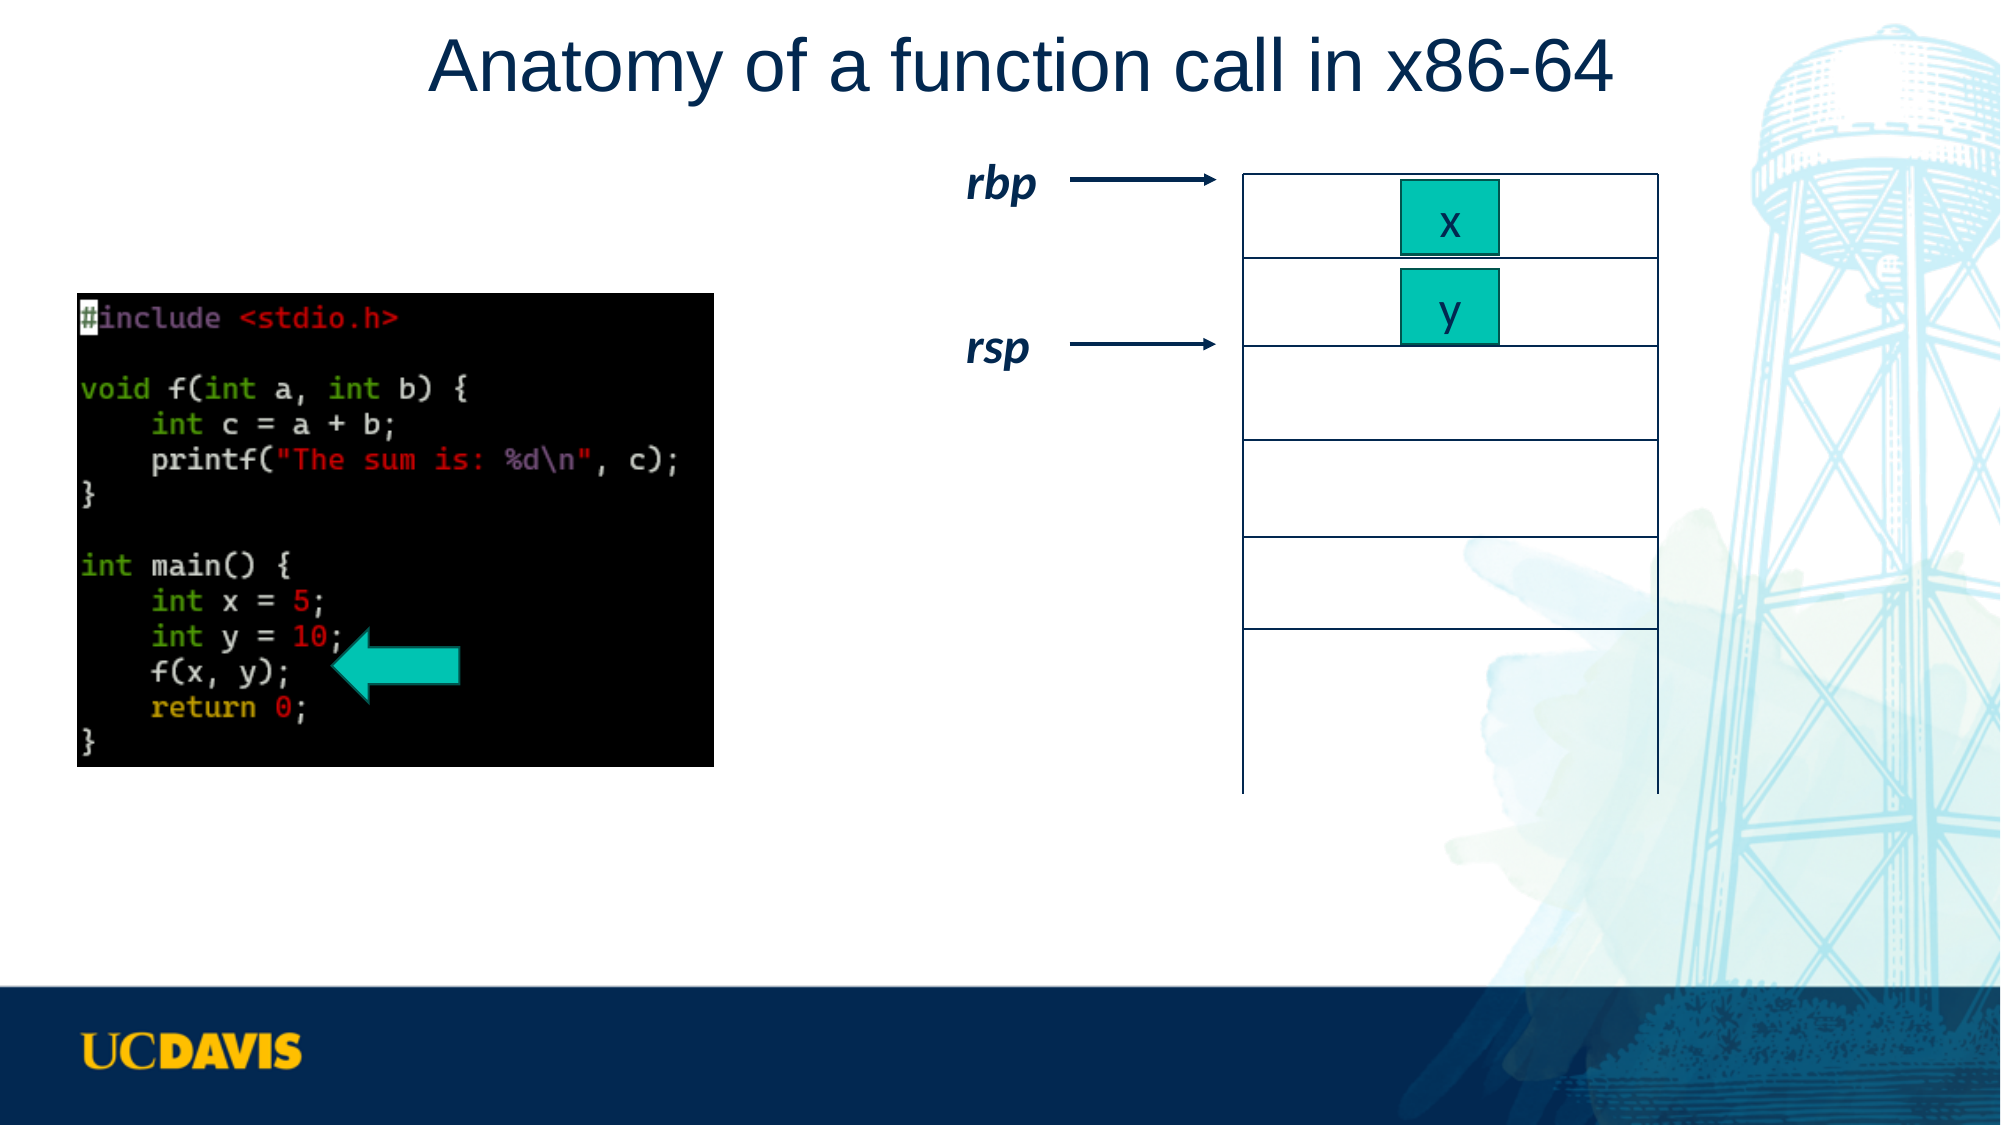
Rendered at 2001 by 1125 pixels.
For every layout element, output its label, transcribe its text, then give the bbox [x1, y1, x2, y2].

text_box rbp [951, 141, 1052, 217]
picture [0, 0, 2001, 1125]
title Anatomy of a function call in x86-64 [0, 0, 2000, 115]
list [59, 128, 1938, 985]
text_box x [1400, 179, 1500, 256]
text_box y [1400, 268, 1500, 345]
text_box rsp [951, 306, 1045, 381]
